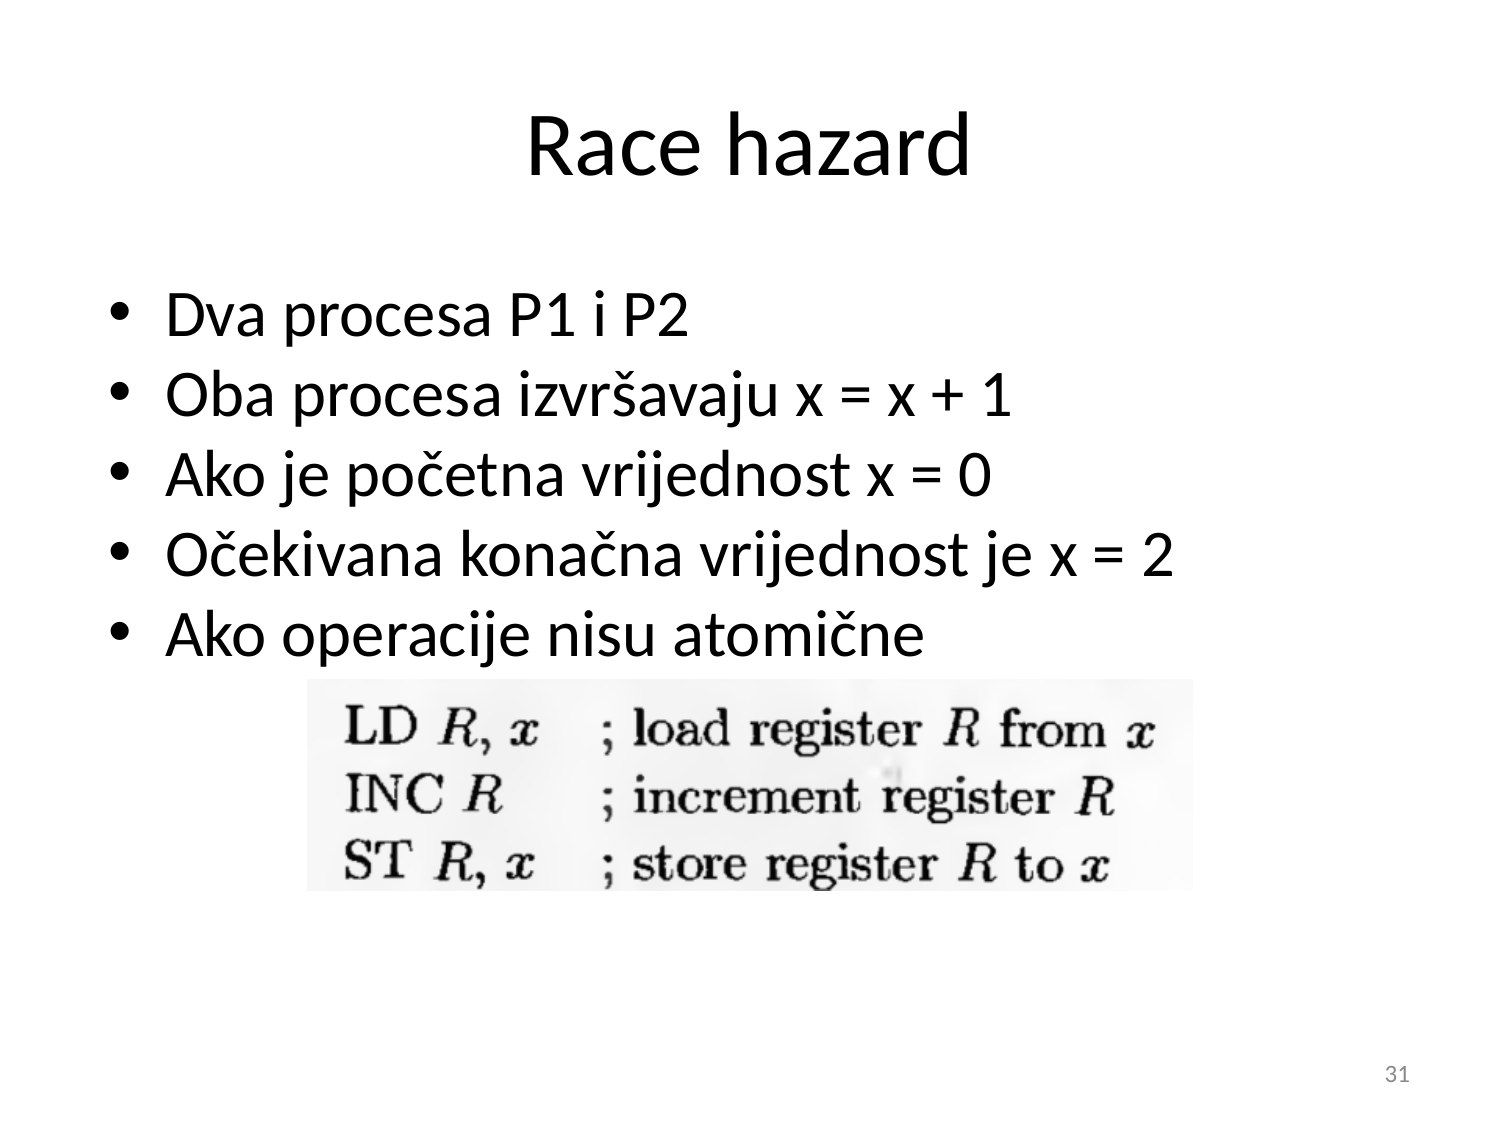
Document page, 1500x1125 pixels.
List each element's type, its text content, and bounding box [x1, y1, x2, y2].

slide_number ‹#› [1074, 1042, 1425, 1103]
title Race hazard [75, 45, 1425, 233]
list Dva procesa P1 i P2 Oba procesa izvršavaju x = x + 1 Ako je početna vrijednost x = 0 Očekivana konačna vrijednost je x = 2 Ako operacije nisu atomične [75, 262, 1425, 1005]
picture [306, 679, 1194, 891]
